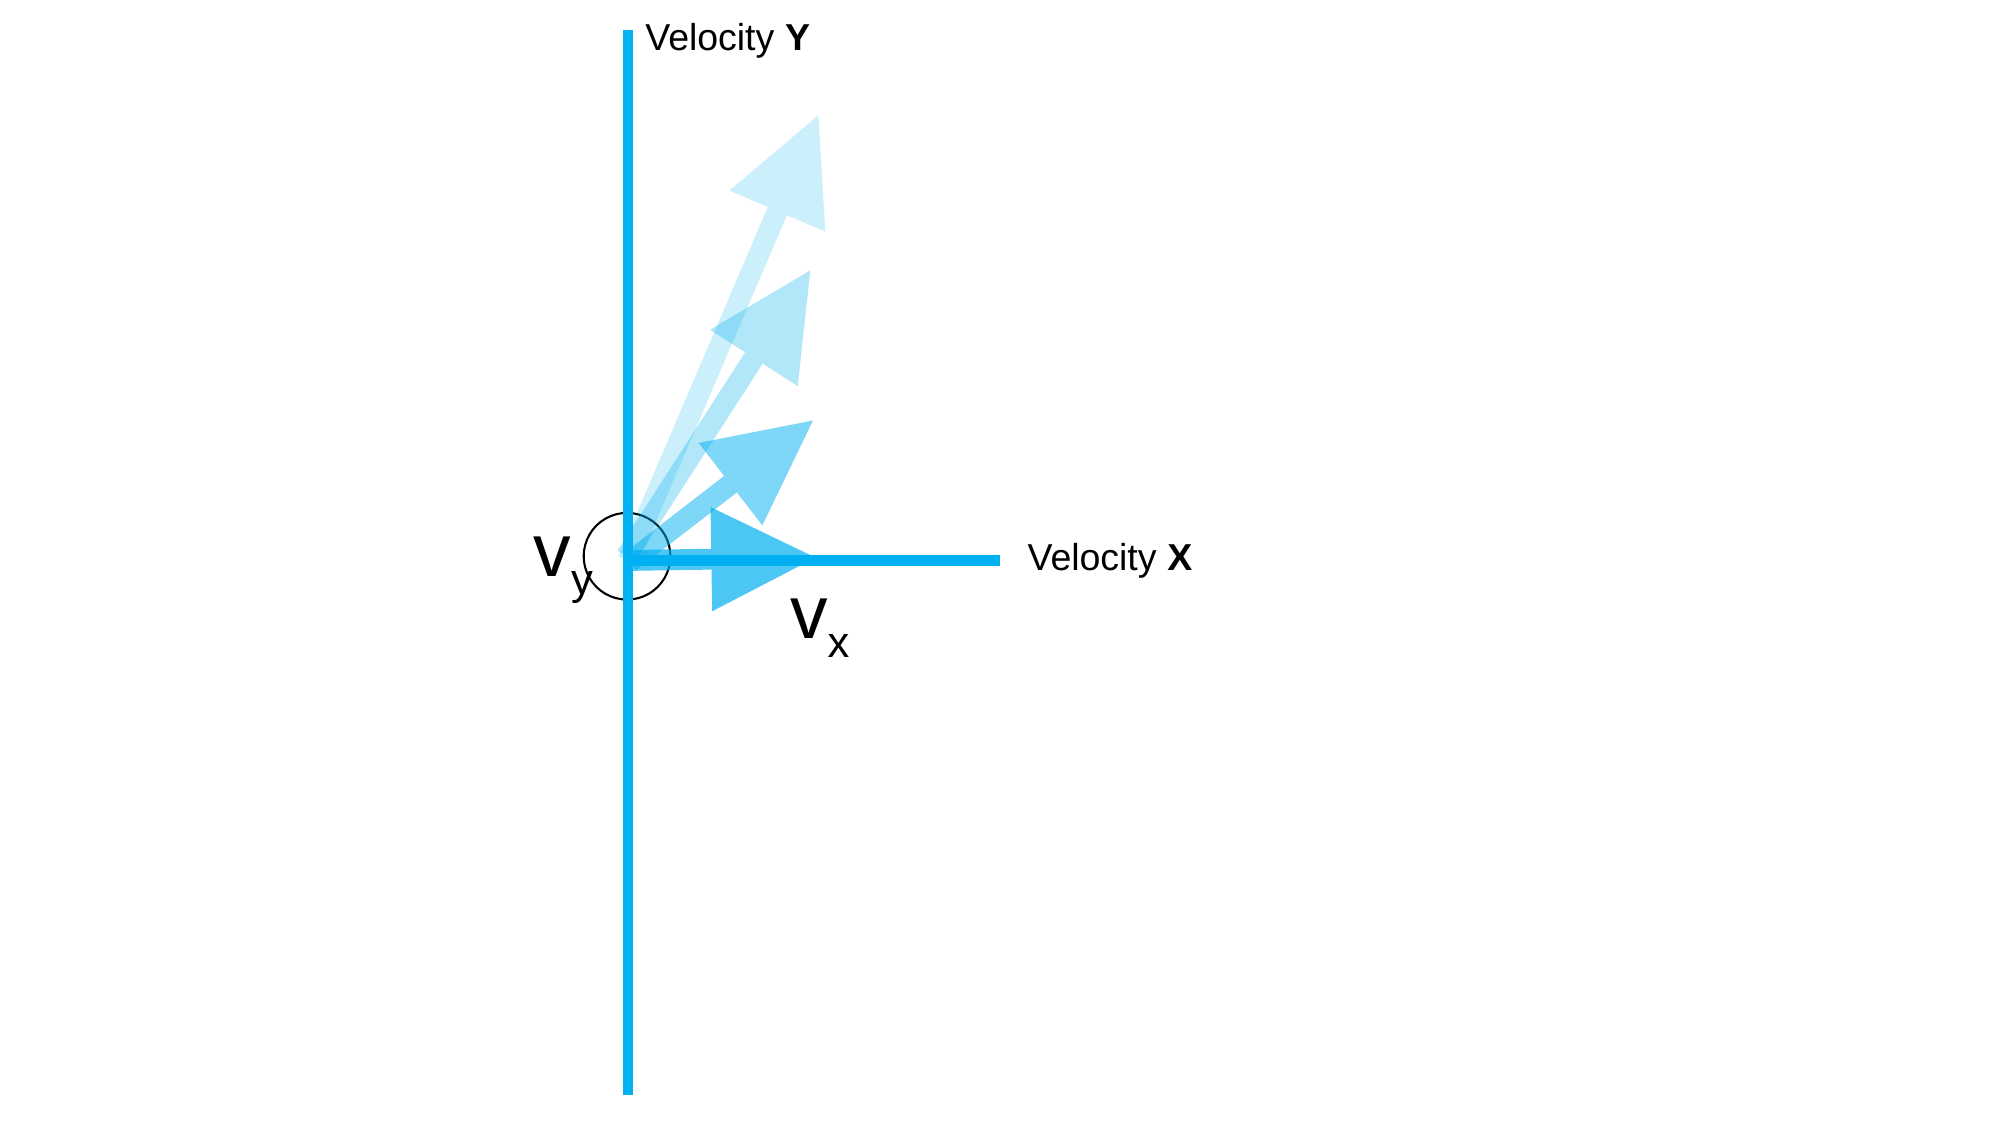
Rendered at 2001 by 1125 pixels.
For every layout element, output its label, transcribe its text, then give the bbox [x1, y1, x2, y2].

text_box Velocity Y [630, 5, 825, 66]
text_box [626, 270, 811, 557]
text_box [633, 571, 669, 601]
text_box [627, 115, 819, 561]
text_box vx [819, 556, 865, 560]
text_box vx [775, 561, 865, 674]
text_box [608, 512, 623, 601]
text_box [629, 420, 814, 557]
text_box Velocity X [1012, 526, 1208, 586]
text_box vy [518, 493, 608, 611]
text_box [626, 557, 816, 561]
